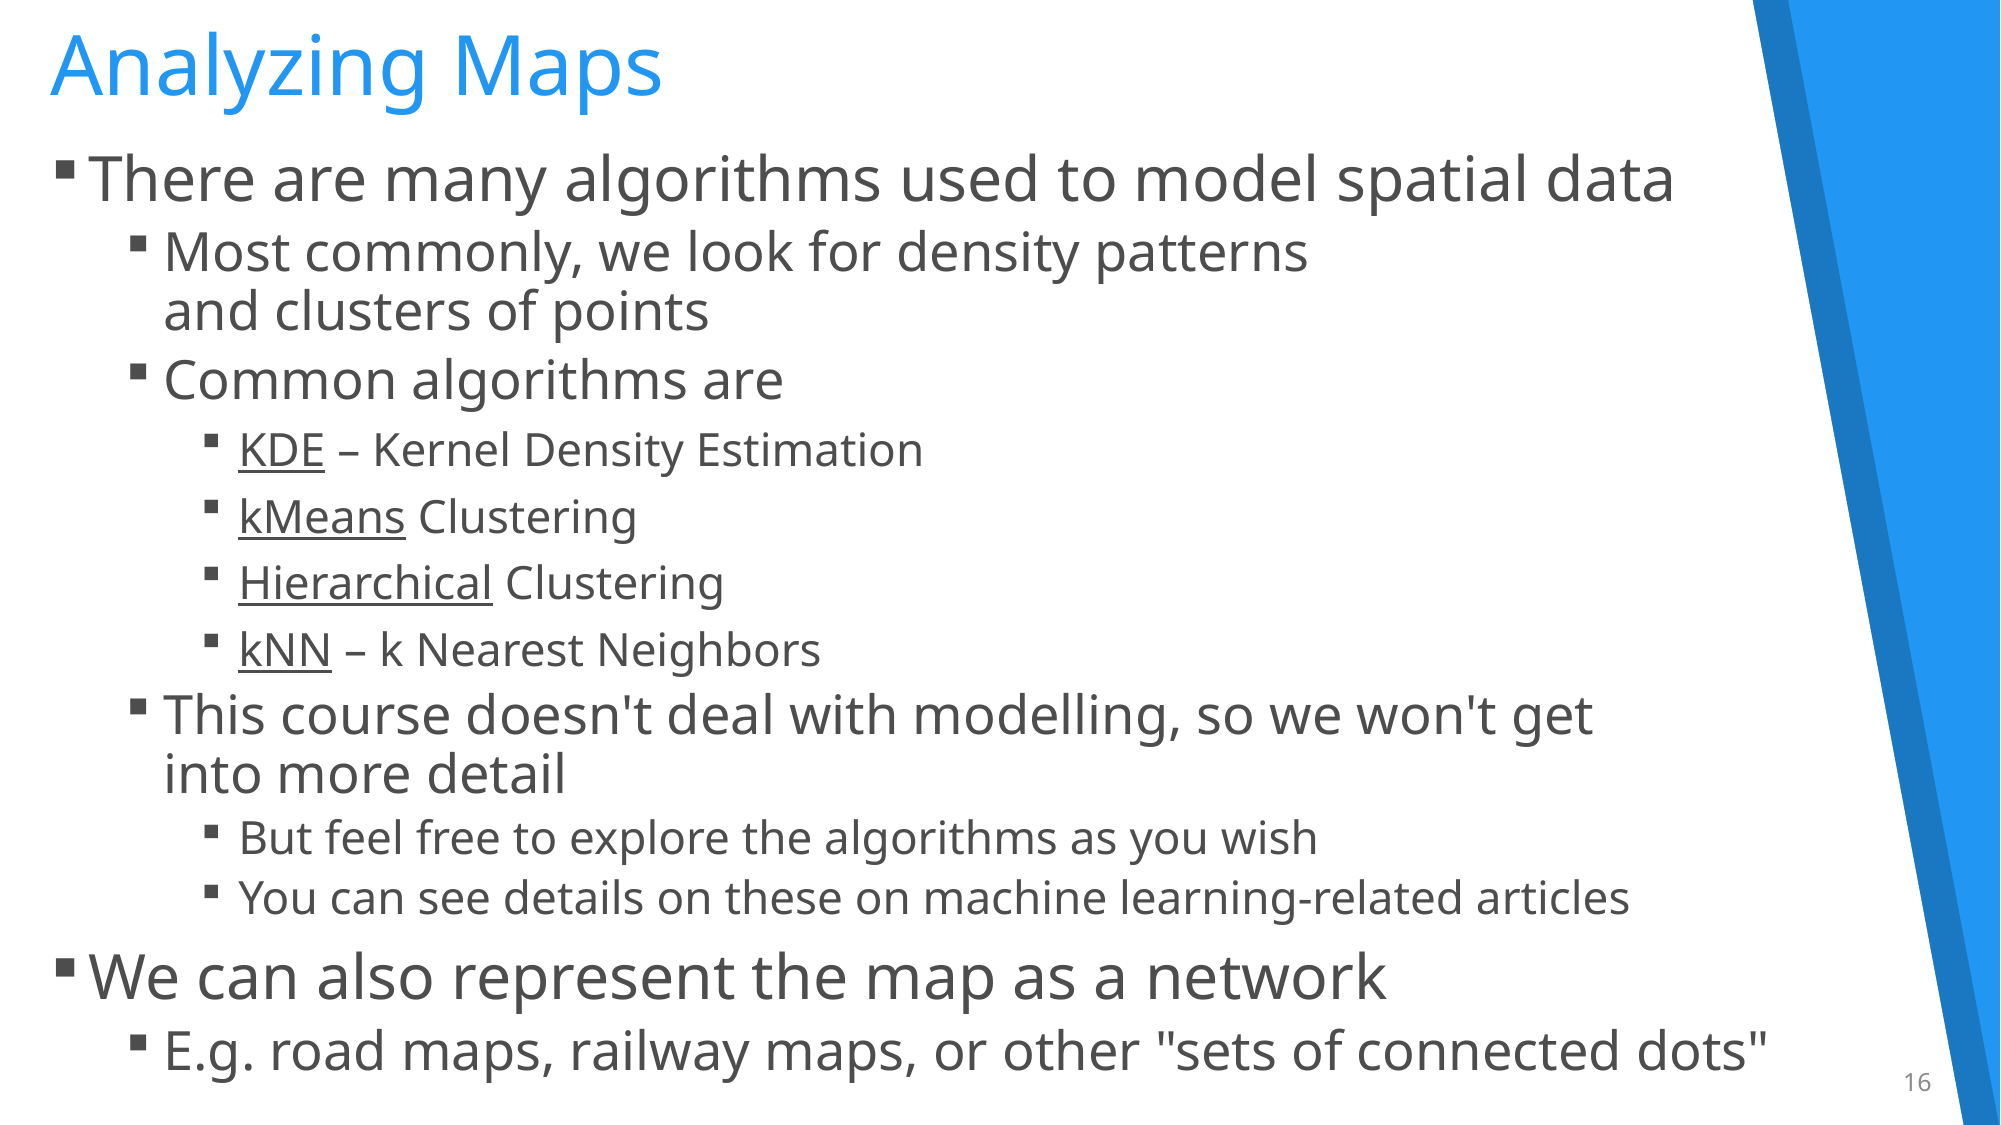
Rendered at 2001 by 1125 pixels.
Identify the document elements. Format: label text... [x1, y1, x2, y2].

title Analyzing Maps [35, 0, 1959, 137]
list There are many algorithms used to model spatial data Most commonly, we look for density patterns and clusters of points Common algorithms are KDE – Kernel Density Estimation kMeans Clustering Hierarchical Clustering kNN – k Nearest Neighbors This course doesn't deal with modelling, so we won't get into more detail But feel free to explore the algorithms as you wish You can see details on these on machine learning-related articles We can also represent the map as a network E.g. road maps, railway maps, or other "sets of connected dots" [35, 139, 1959, 1103]
slide_number 16 [1877, 1053, 1947, 1114]
